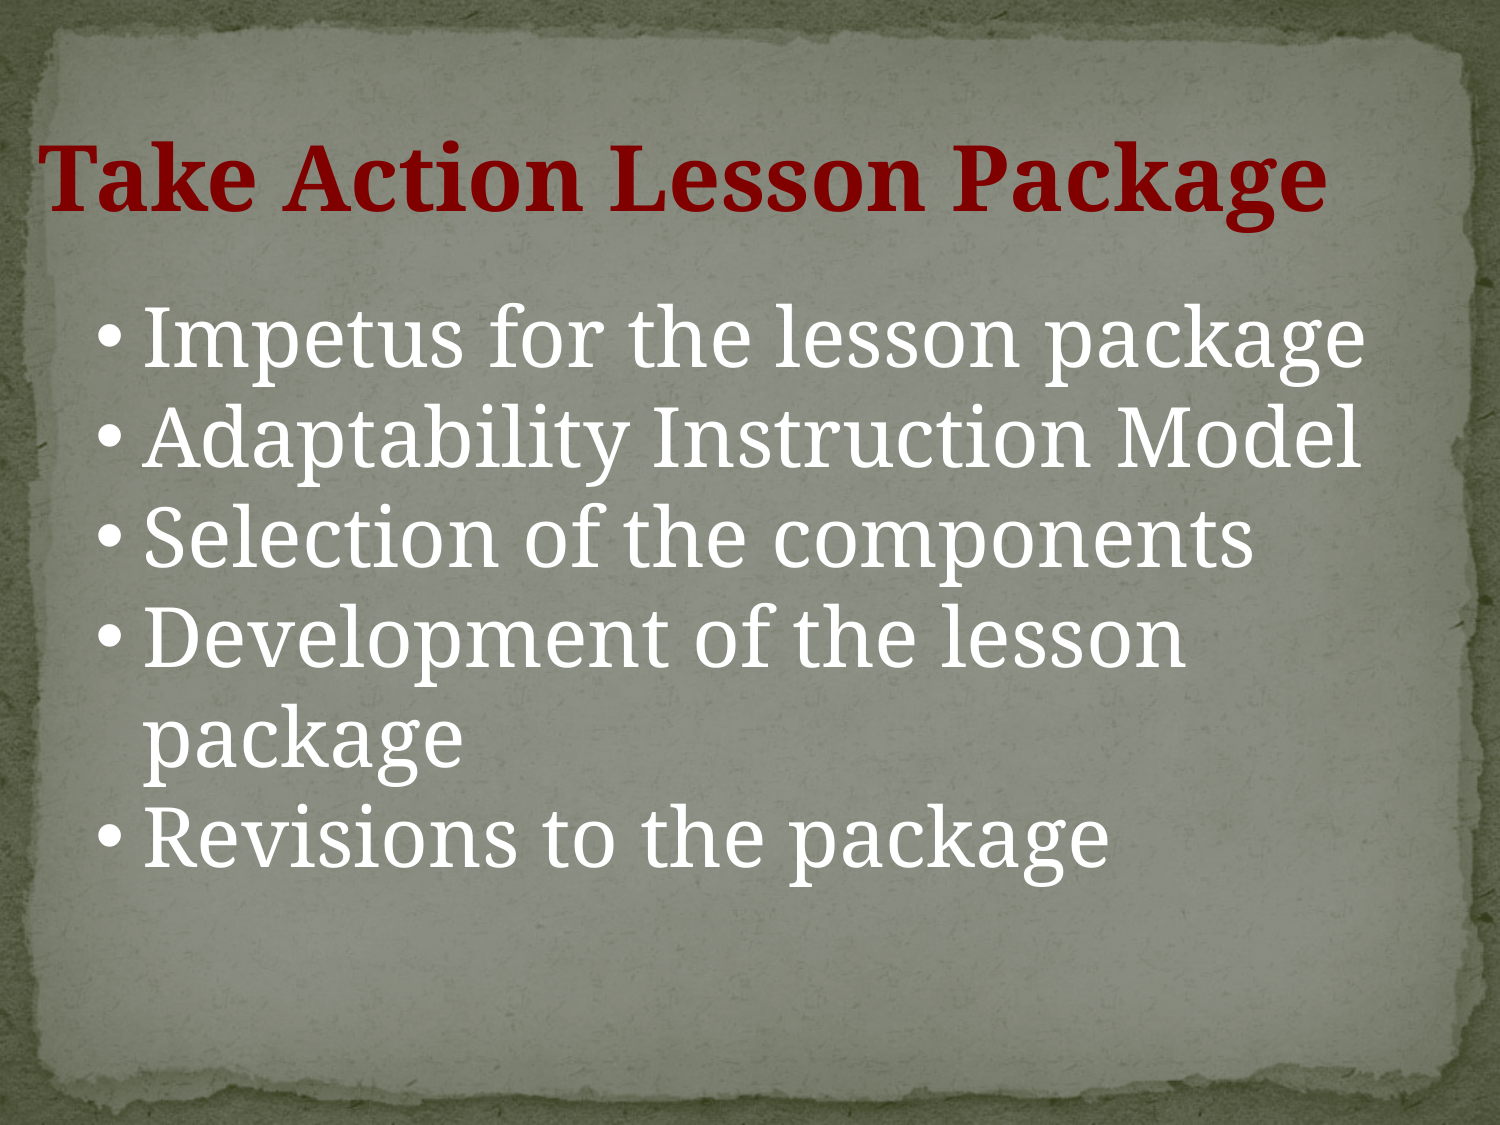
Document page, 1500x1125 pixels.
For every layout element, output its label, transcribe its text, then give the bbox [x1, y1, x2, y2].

text_box Impetus for the lesson package Adaptability Instruction Model Selection of the components Development of the lesson package Revisions to the package [80, 277, 1429, 892]
text_box Take Action Lesson Package [23, 112, 1463, 238]
